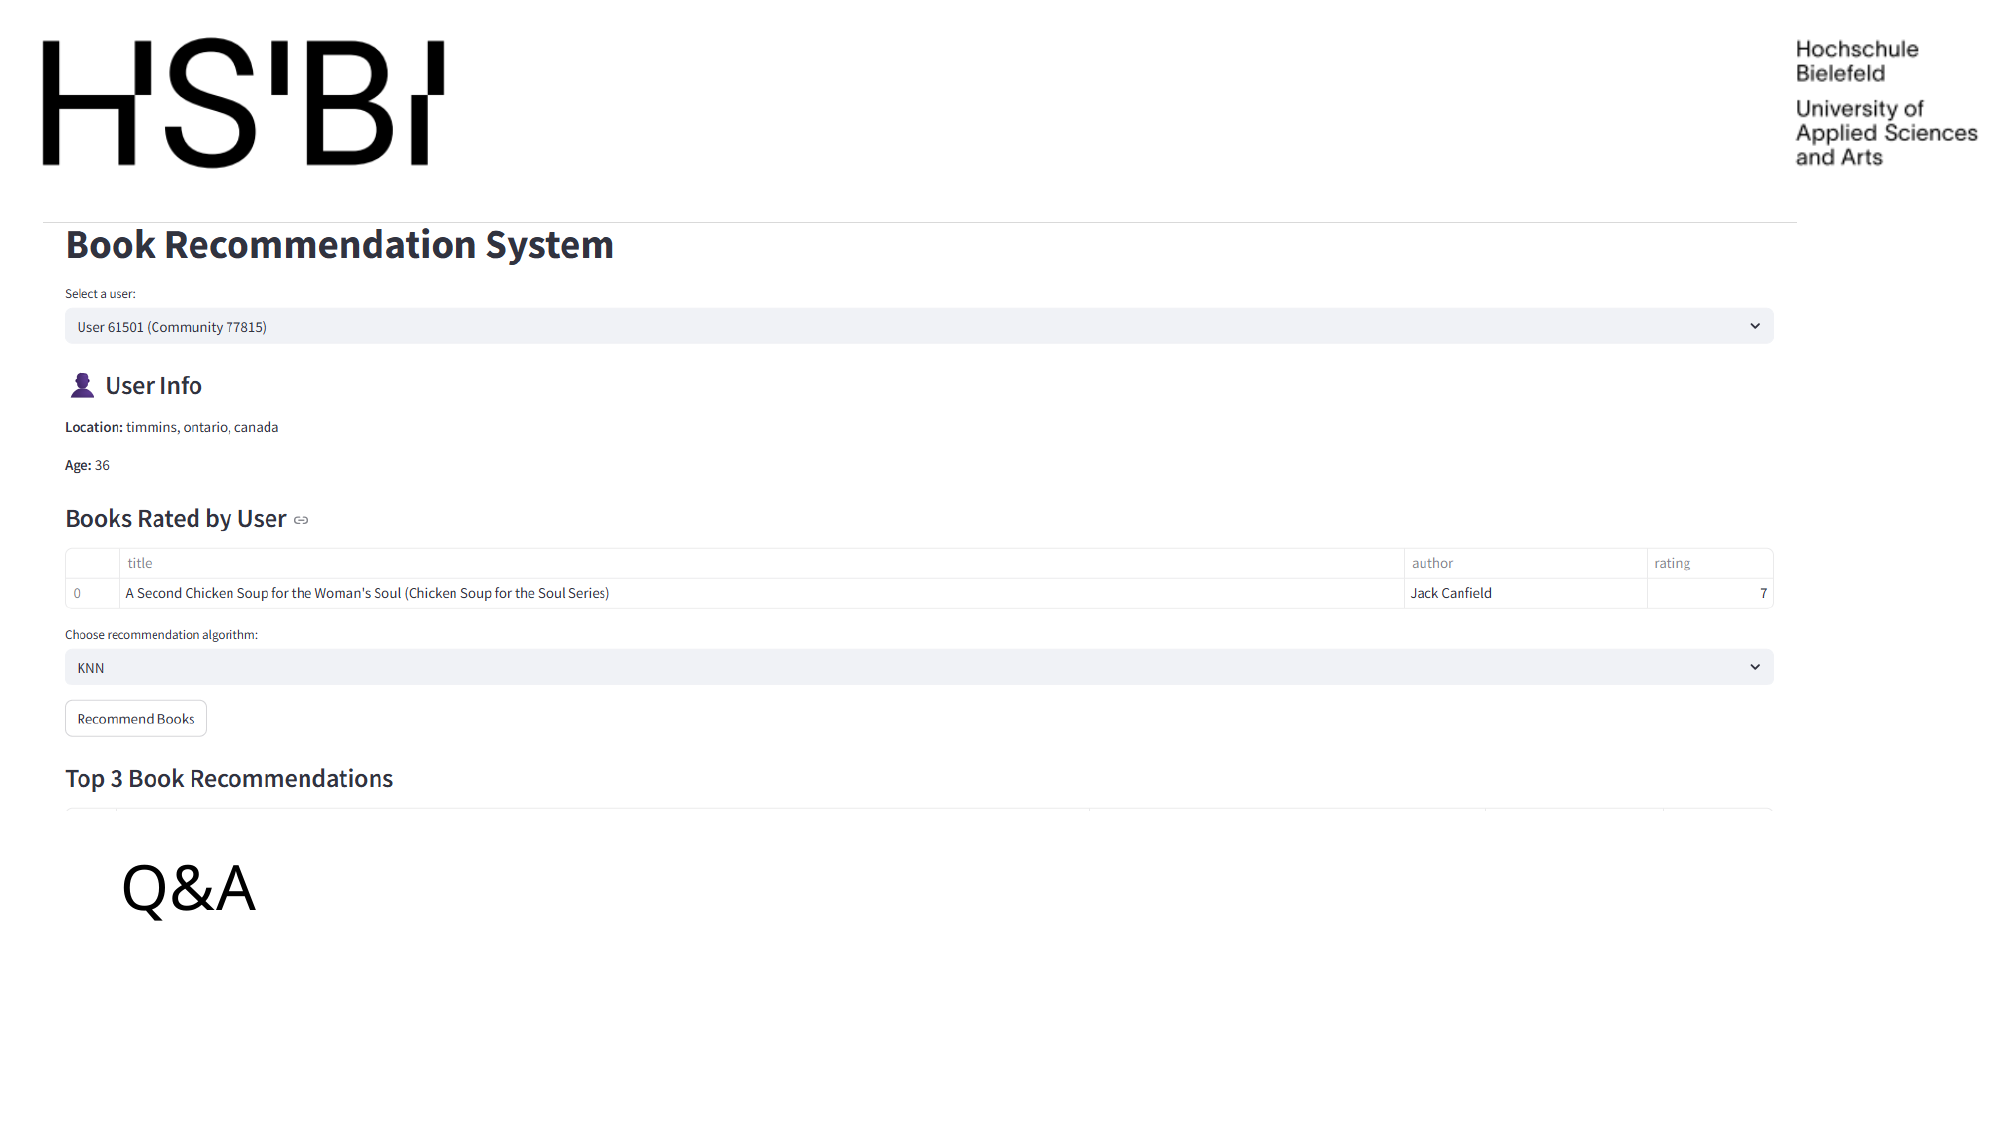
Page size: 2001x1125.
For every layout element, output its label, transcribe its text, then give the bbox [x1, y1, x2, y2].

picture [43, 221, 1798, 811]
title Q&A [120, 856, 1721, 1083]
